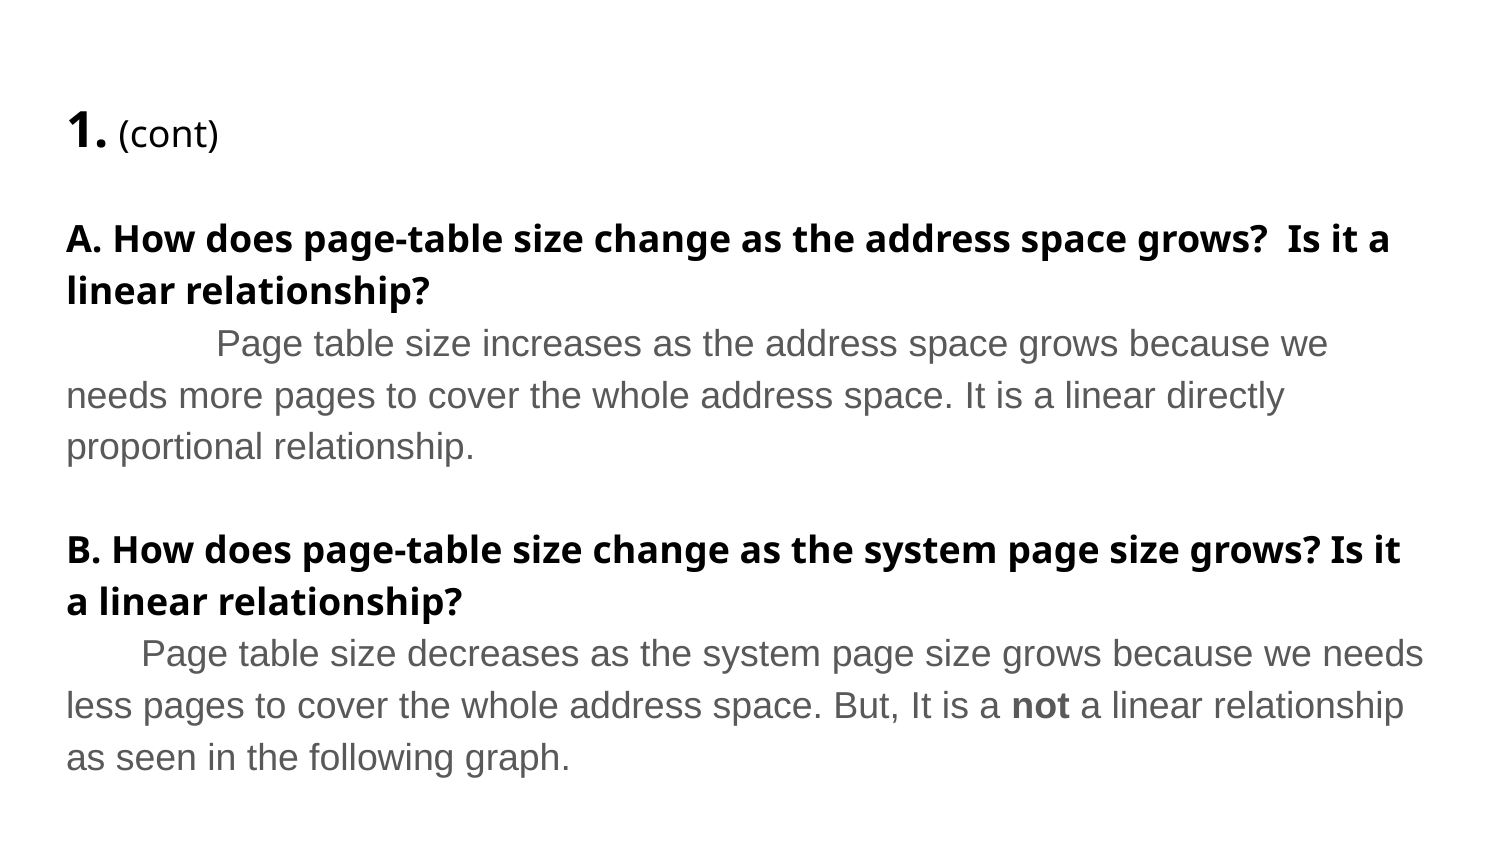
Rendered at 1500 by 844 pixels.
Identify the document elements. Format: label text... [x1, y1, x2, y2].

title 1. (cont) A. How does page-table size change as the address space grows? Is it a linear relationship? Page table size increases as the address space grows because we needs more pages to cover the whole address space. It is a linear directly proportional relationship. B. How does page-table size change as the system page size grows? Is it a linear relationship? Page table size decreases as the system page size grows because we needs less pages to cover the whole address space. But, It is a not a linear relationship as seen in the following graph. [51, 72, 1449, 794]
